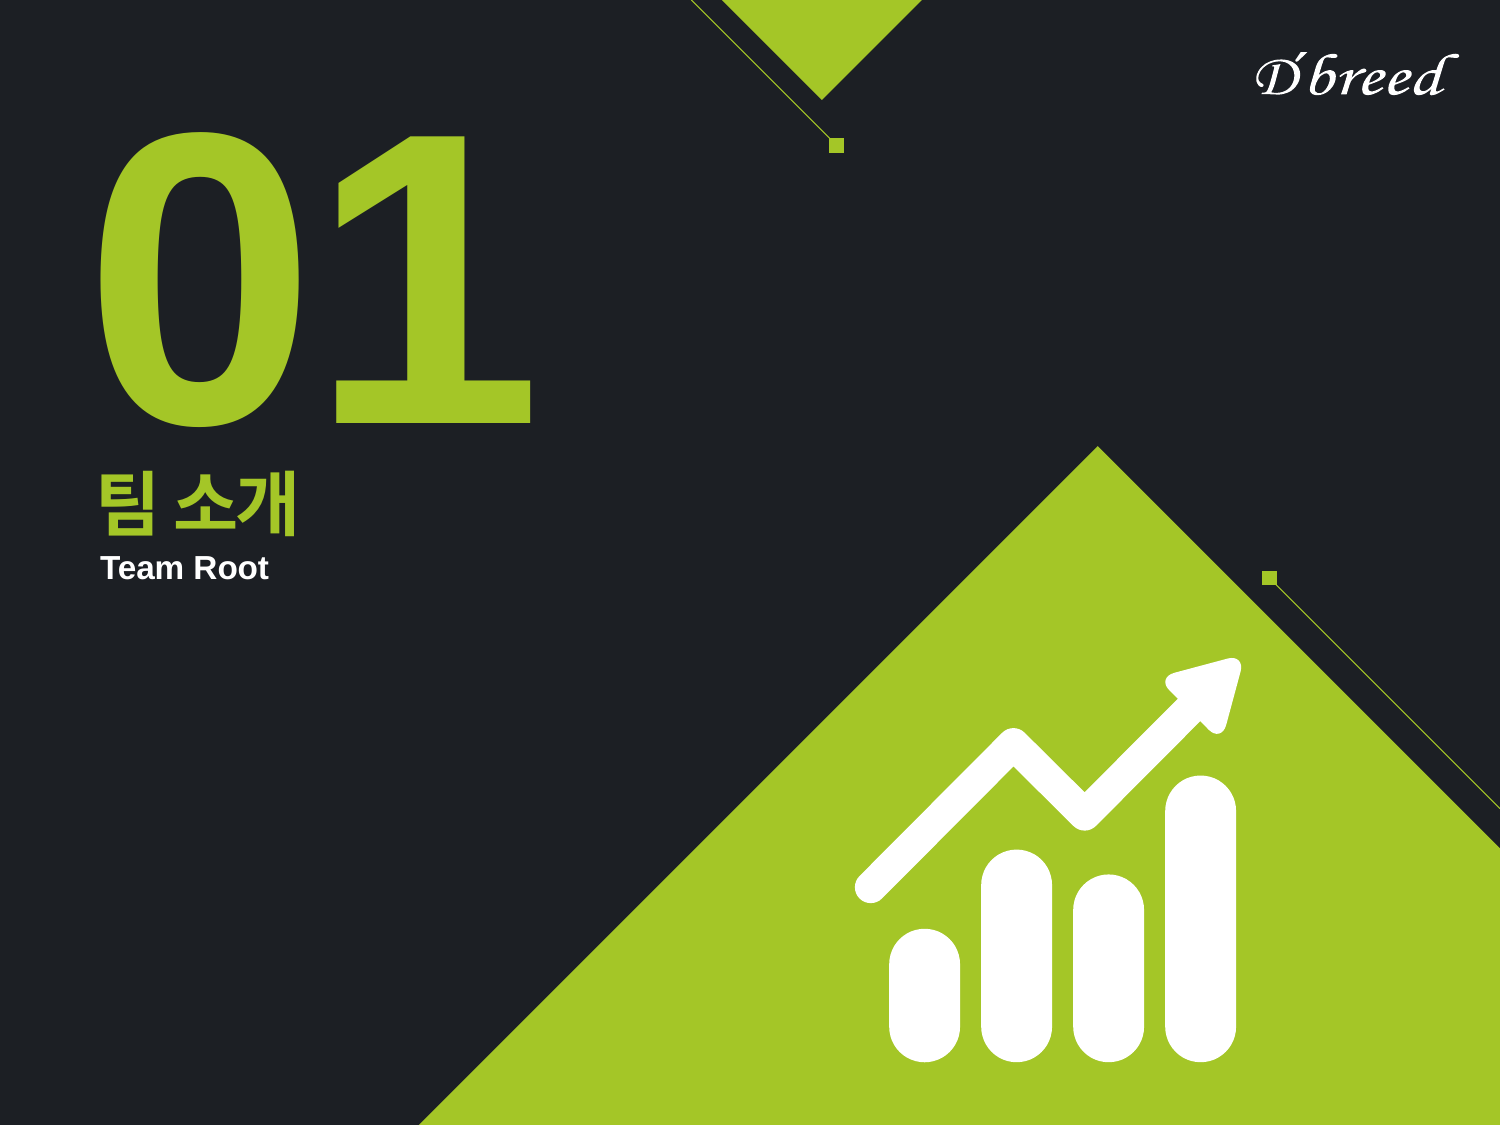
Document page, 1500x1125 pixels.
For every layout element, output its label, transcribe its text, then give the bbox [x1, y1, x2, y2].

text_box 팀 소개 [80, 452, 908, 552]
text_box Team Root [85, 538, 913, 594]
text_box 01 [70, 0, 584, 515]
